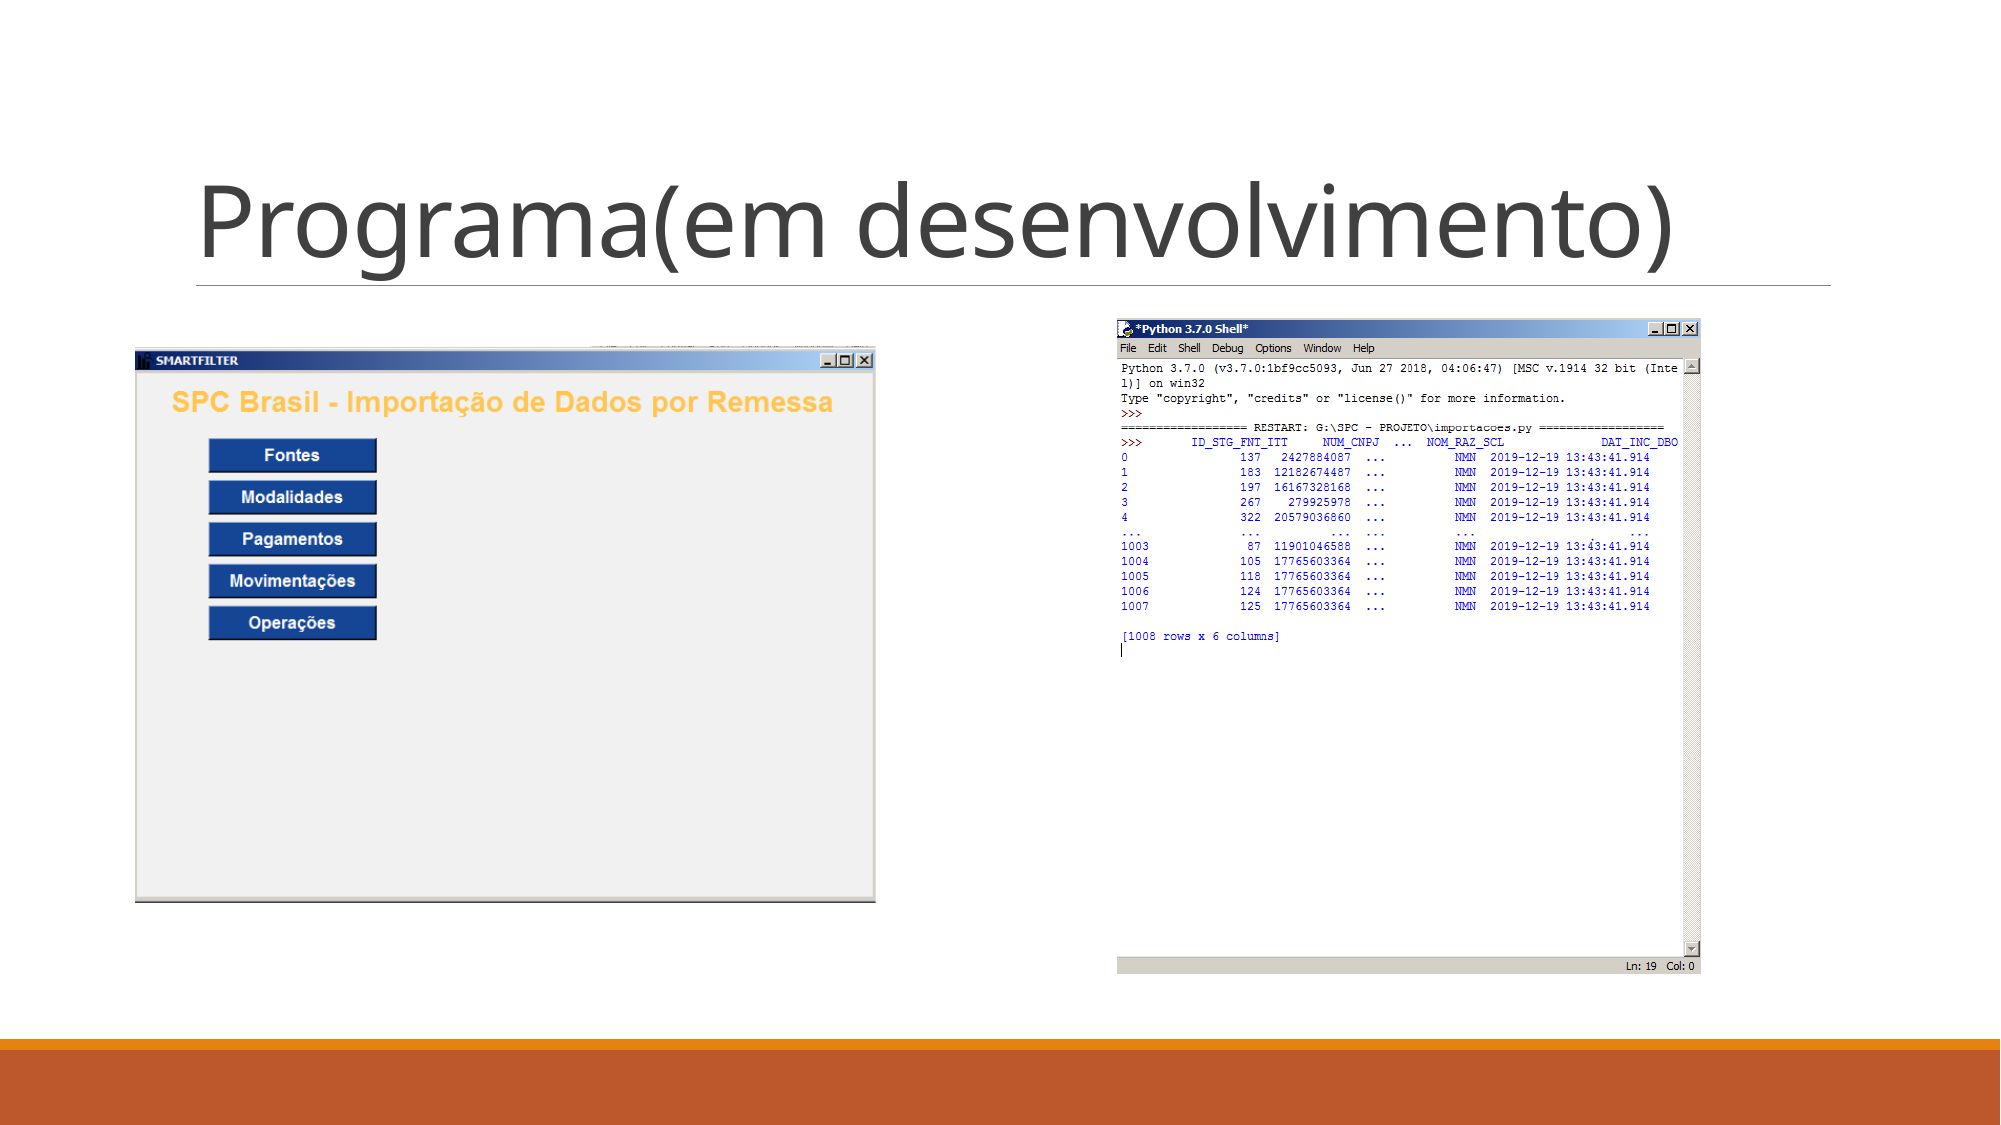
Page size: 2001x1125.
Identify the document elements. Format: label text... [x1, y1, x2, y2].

title Programa(em desenvolvimento) [180, 47, 1830, 285]
picture [1117, 316, 1702, 975]
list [134, 345, 877, 904]
